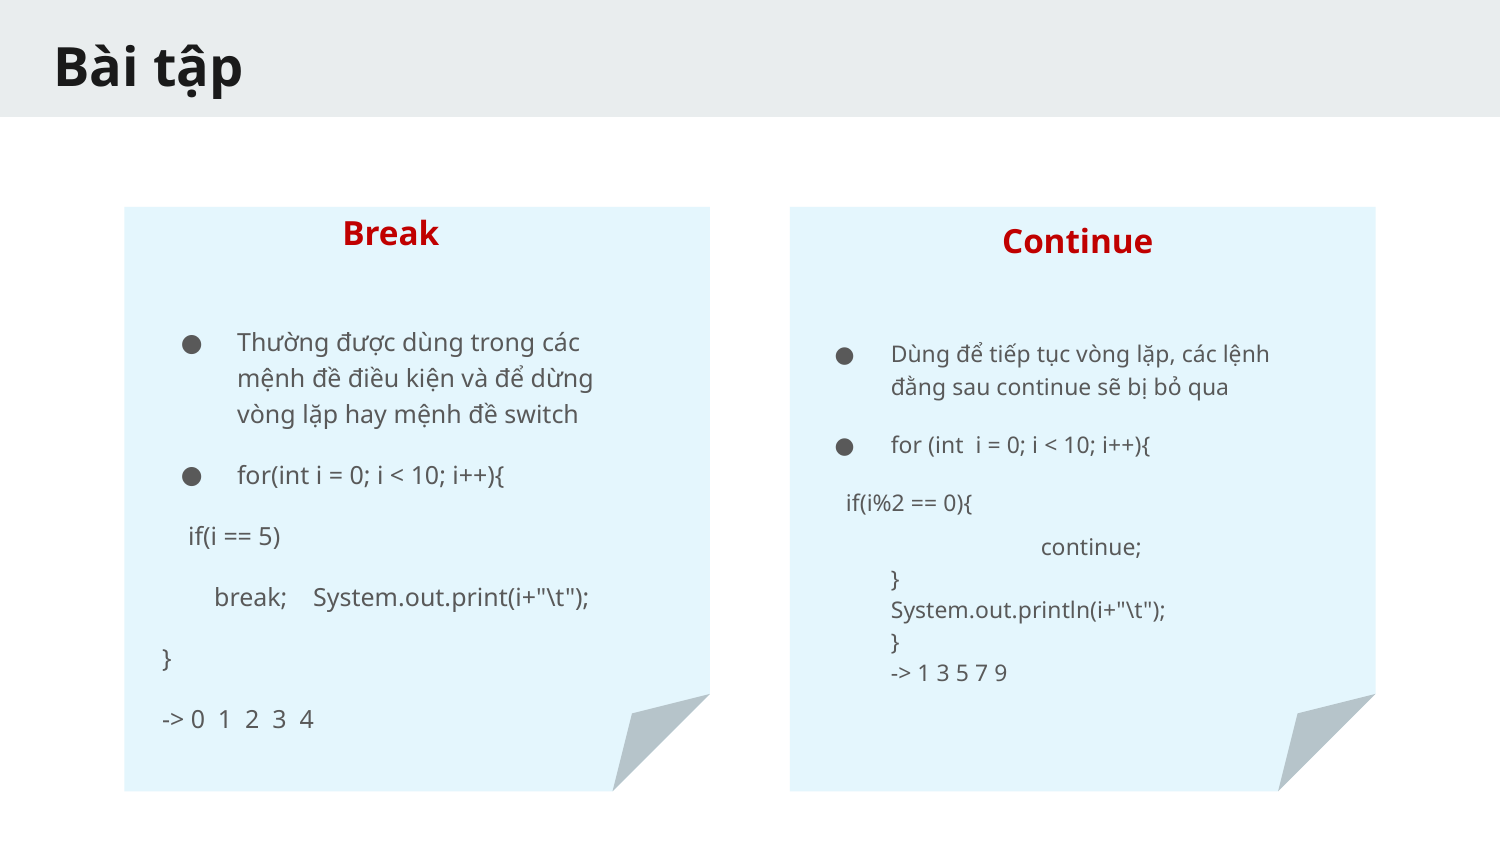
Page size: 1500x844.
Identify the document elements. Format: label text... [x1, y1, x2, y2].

text_box Continue [968, 197, 1192, 302]
text_box Dùng để tiếp tục vòng lặp, các lệnh đằng sau continue sẽ bị bỏ qua for (int i = 0; i < 10; i++){ if(i%2 == 0){ continue; } System.out.println(i+"\t"); } -> 1 3 5 7 9 [800, 319, 1303, 774]
text_box [122, 204, 713, 794]
list Thường được dùng trong các mệnh đề điều kiện và để dừng vòng lặp hay mệnh đề switch for(int i = 0; i < 10; i++){ if(i == 5) break; System.out.print(i+"\t"); } -> 0 1 2 3 4 [147, 305, 649, 761]
text_box Break [308, 188, 468, 294]
text_box [787, 204, 1378, 794]
title Bài tập [38, 17, 1467, 106]
